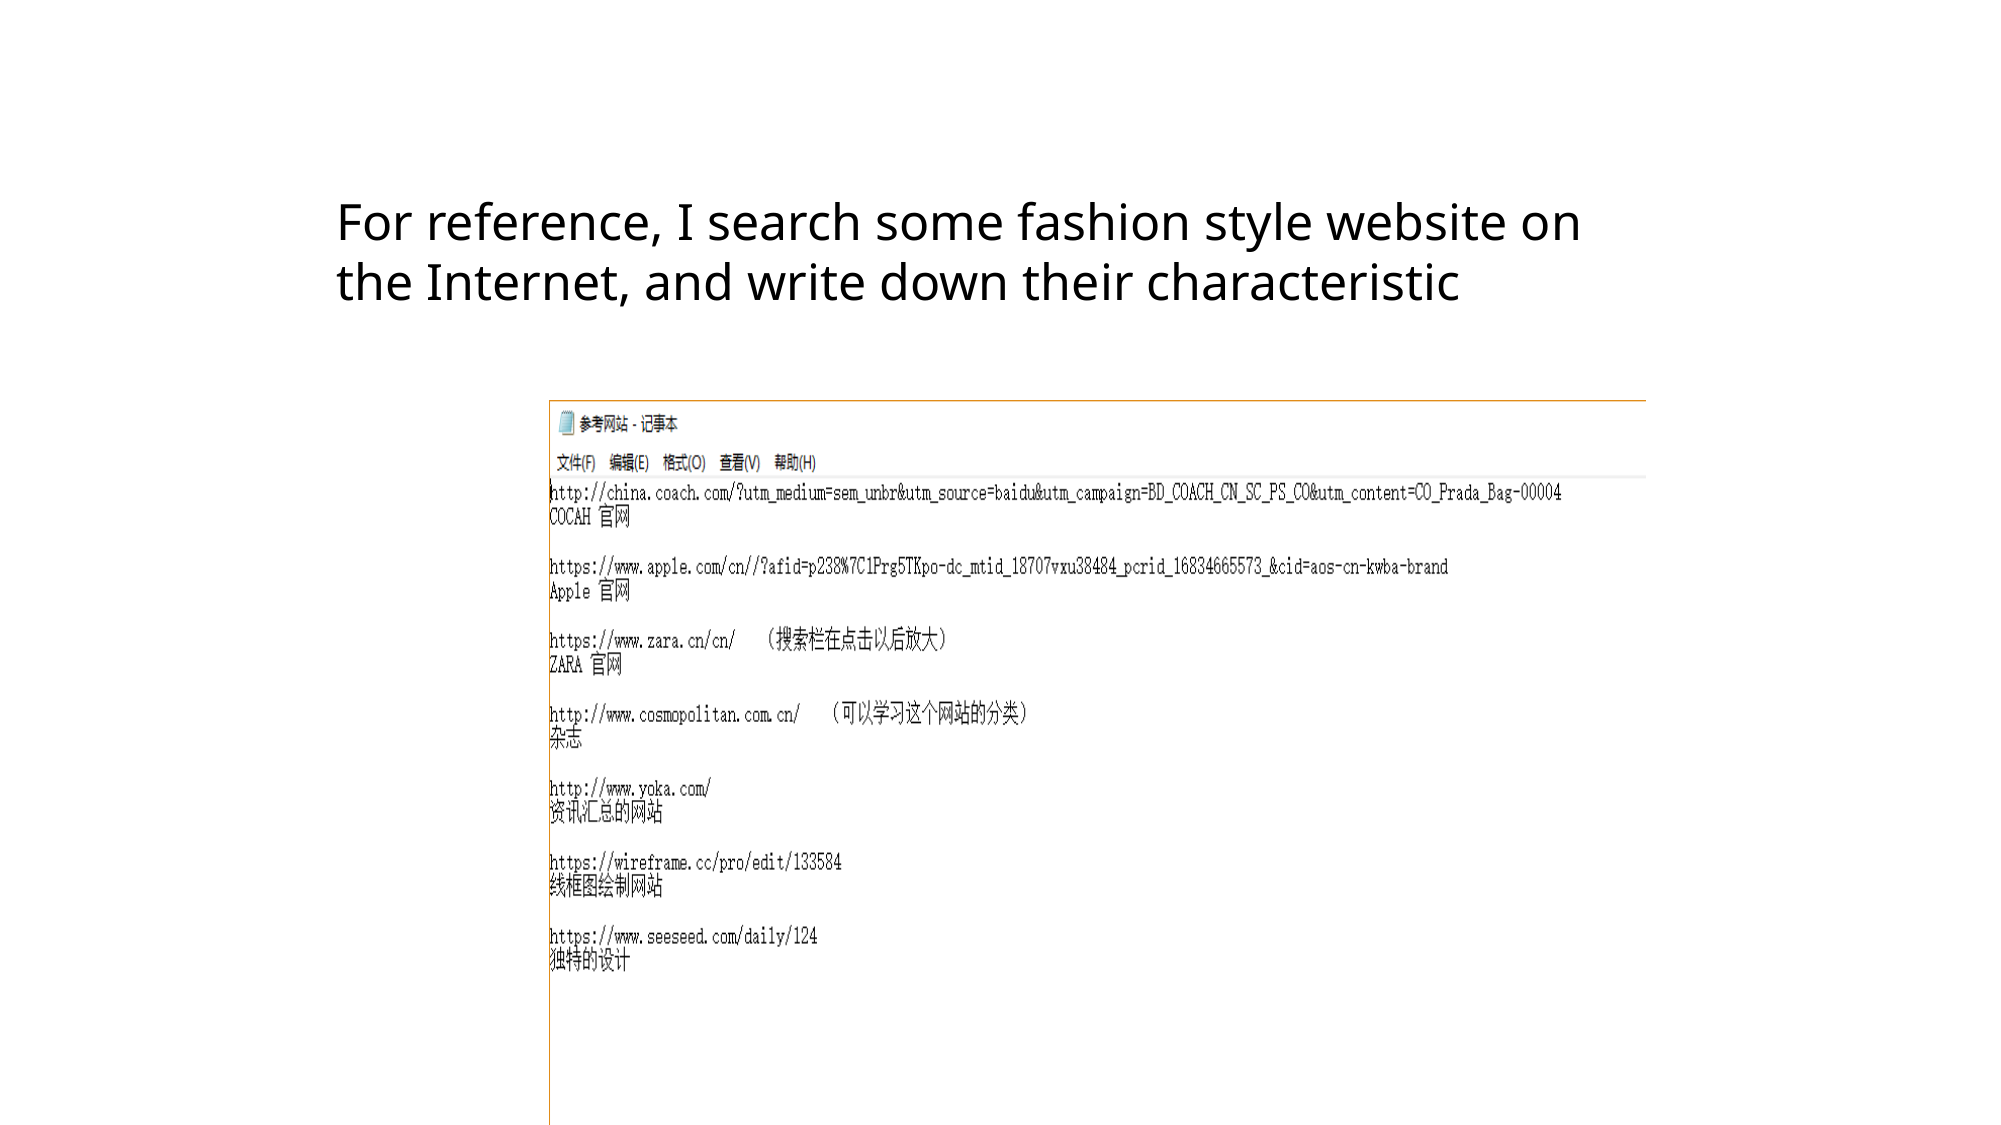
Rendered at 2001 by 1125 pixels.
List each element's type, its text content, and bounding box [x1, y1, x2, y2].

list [549, 400, 1646, 1125]
text_box For reference, I search some fashion style website on the Internet, and write down their characteristic [321, 183, 1646, 318]
